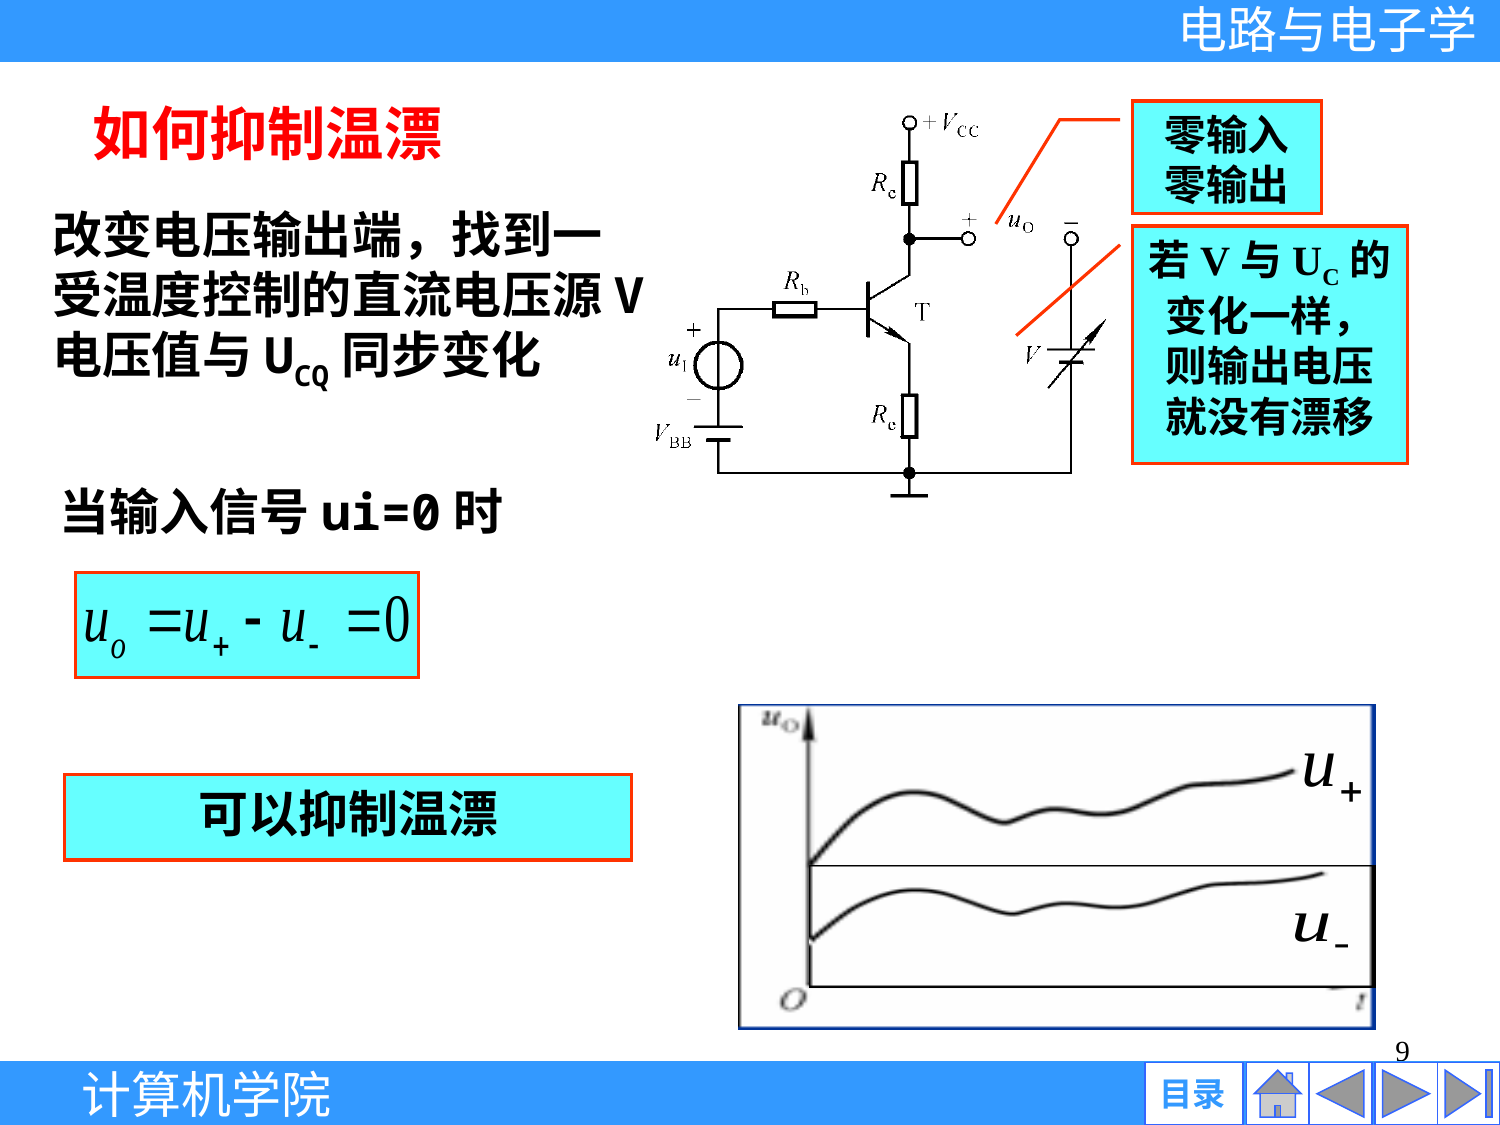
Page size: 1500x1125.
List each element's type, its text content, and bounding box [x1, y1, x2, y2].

text_box 如何抑制温漂 [78, 90, 458, 175]
text_box 若V与UC的变化一样，则输出电压就没有漂移 [1132, 226, 1408, 464]
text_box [1281, 880, 1377, 967]
text_box 改变电压输出端，找到一 受温度控制的直流电压源V 电压值与UCQ同步变化 [37, 196, 638, 400]
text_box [76, 573, 418, 676]
text_box 当输入信号ui=0时 [44, 473, 518, 548]
picture [643, 113, 1119, 507]
text_box 零输入零输出 [1132, 101, 1322, 214]
text_box 可以抑制温漂 [64, 774, 632, 861]
picture [738, 703, 1377, 1030]
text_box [1292, 715, 1377, 817]
